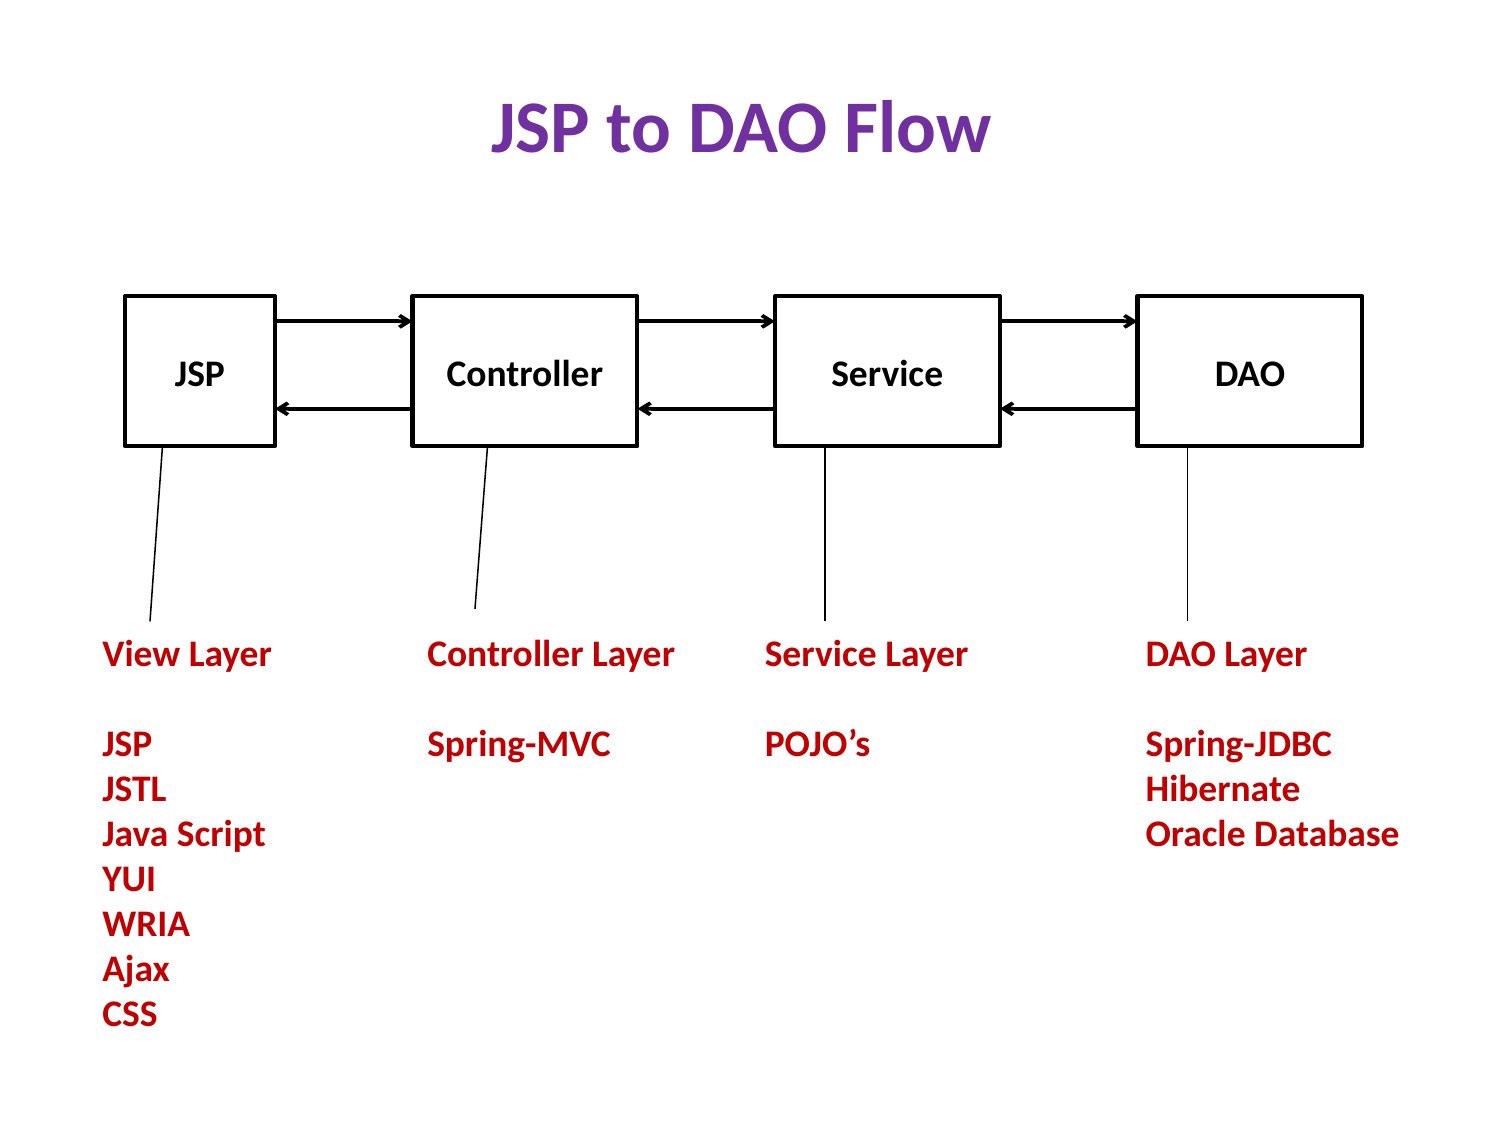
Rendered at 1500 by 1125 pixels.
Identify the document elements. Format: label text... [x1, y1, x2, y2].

text_box Service Layer POJO’s [750, 621, 1025, 771]
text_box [474, 446, 488, 610]
text_box Service [773, 294, 1002, 448]
text_box Controller Layer Spring-MVC [412, 621, 707, 771]
title JSP to DAO Flow [237, 70, 1263, 175]
text_box DAO [1135, 294, 1364, 448]
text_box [149, 446, 163, 622]
text_box DAO Layer Spring-JDBC Hibernate Oracle Database [1130, 621, 1450, 906]
text_box Controller [410, 294, 639, 448]
text_box View Layer JSP JSTL Java Script YUI WRIA Ajax CSS [87, 621, 325, 1041]
text_box JSP [123, 294, 277, 448]
